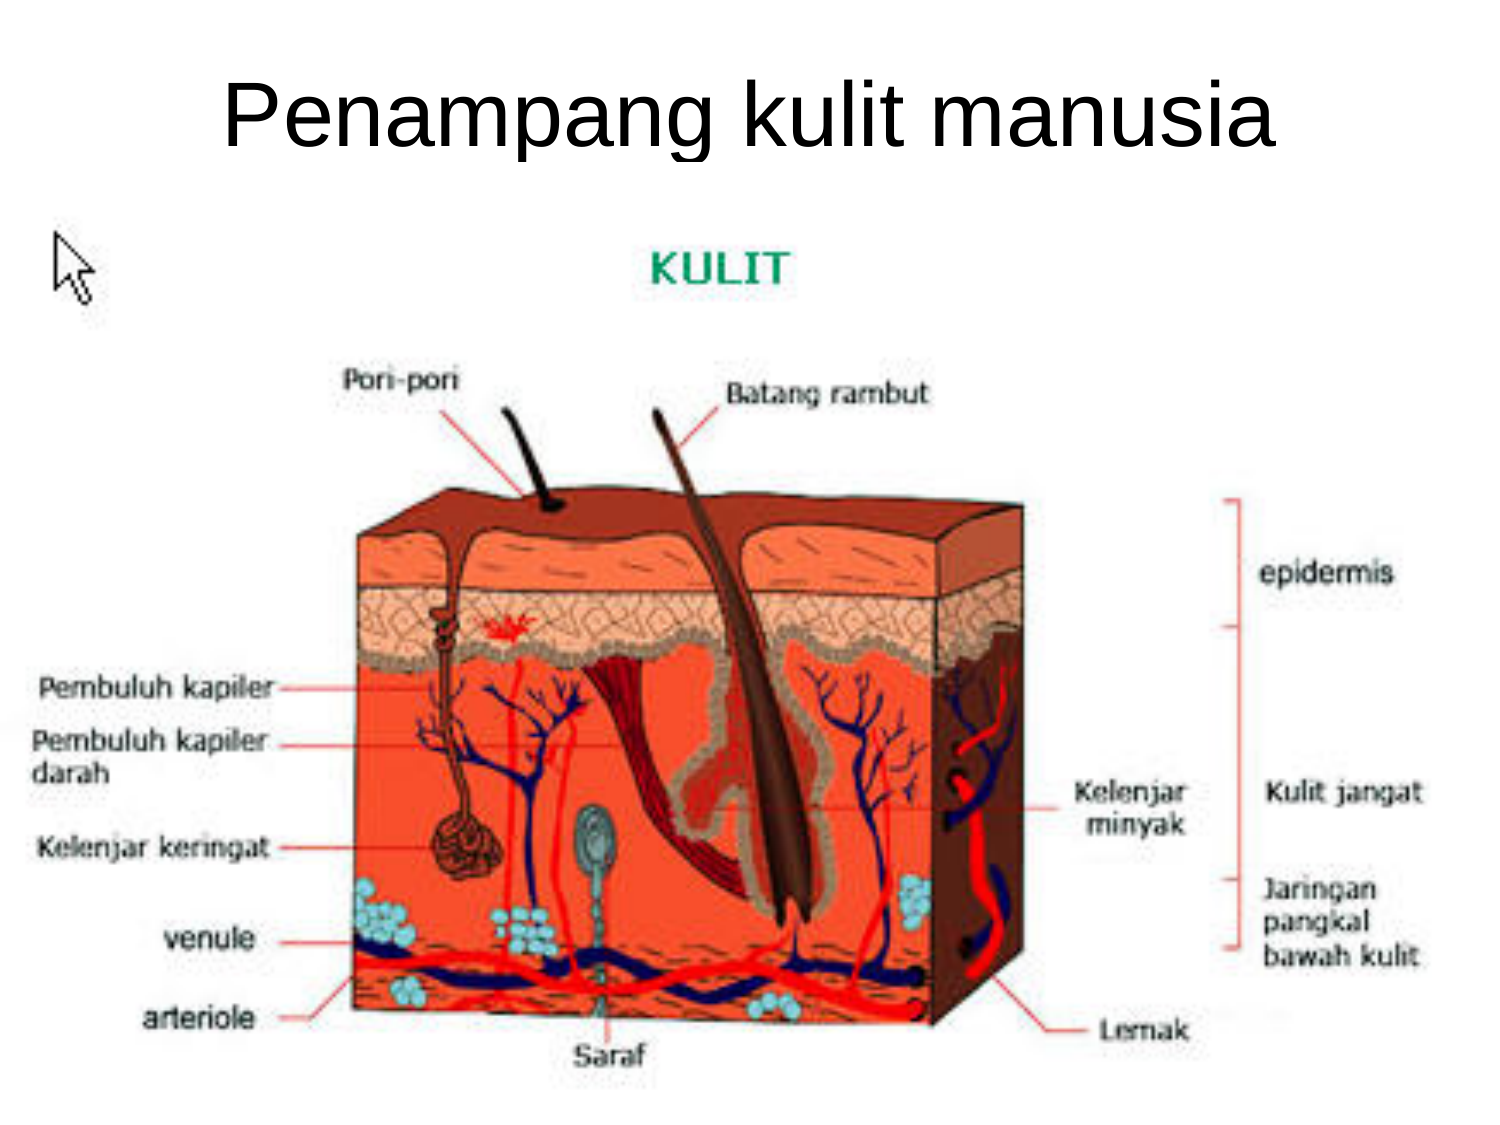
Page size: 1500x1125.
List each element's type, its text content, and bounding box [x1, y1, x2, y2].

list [0, 162, 1500, 1125]
title Penampang kulit manusia [74, 44, 1426, 160]
